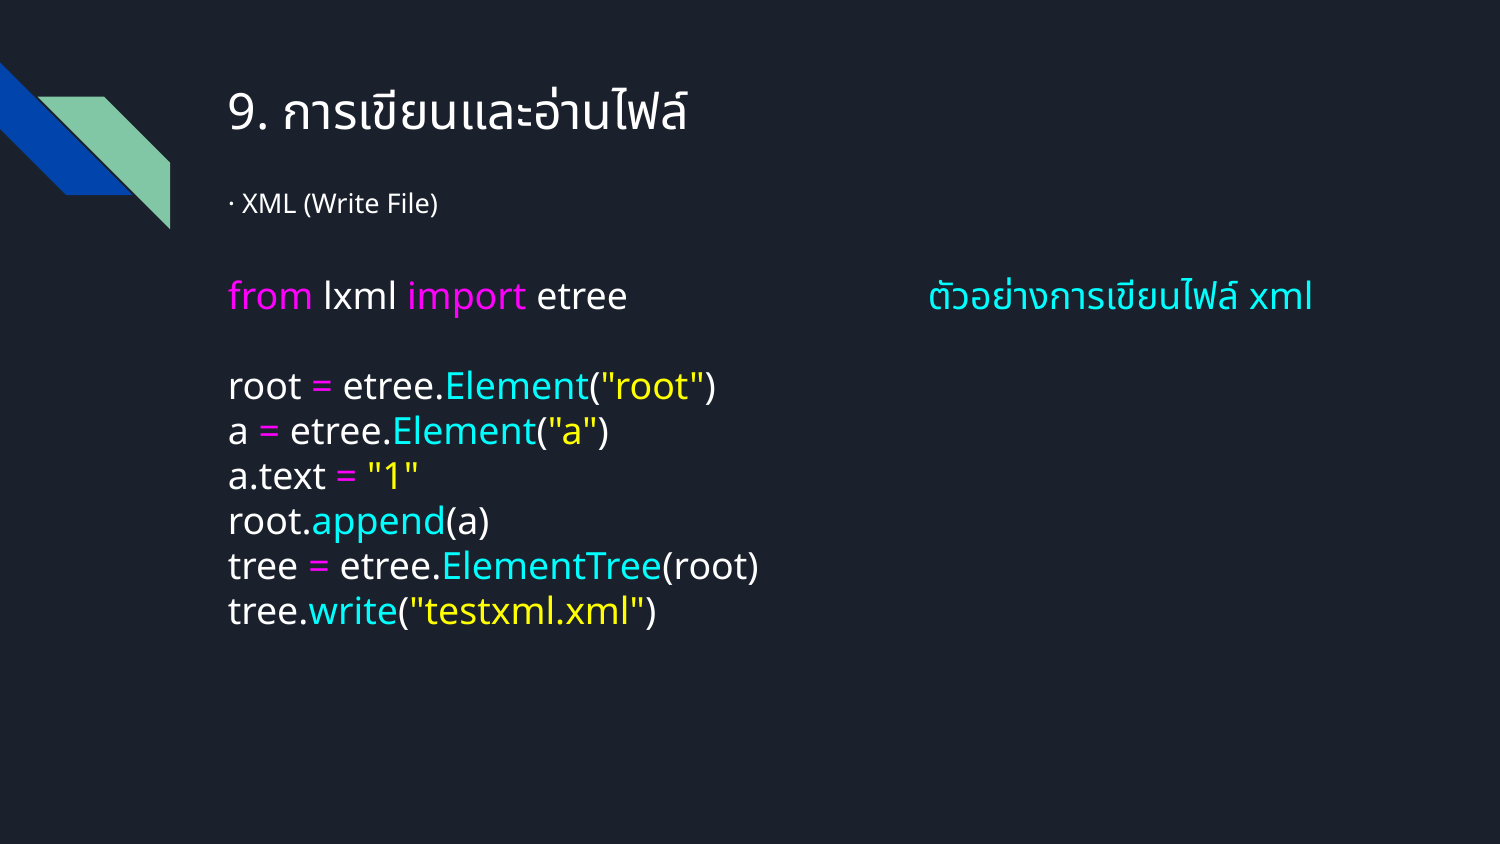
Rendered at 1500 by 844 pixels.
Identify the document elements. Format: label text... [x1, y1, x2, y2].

list · XML (Write File) [212, 171, 1368, 226]
list ตัวอย่างการเขียนไฟล์ xml [912, 257, 1446, 735]
title 9. การเขียนและอ่านไฟล์ [212, 64, 1368, 171]
list from lxml import etree root = etree.Element("root") a = etree.Element("a") a.text = "1" root.append(a) tree = etree.ElementTree(root) tree.write("testxml.xml") [212, 257, 912, 735]
